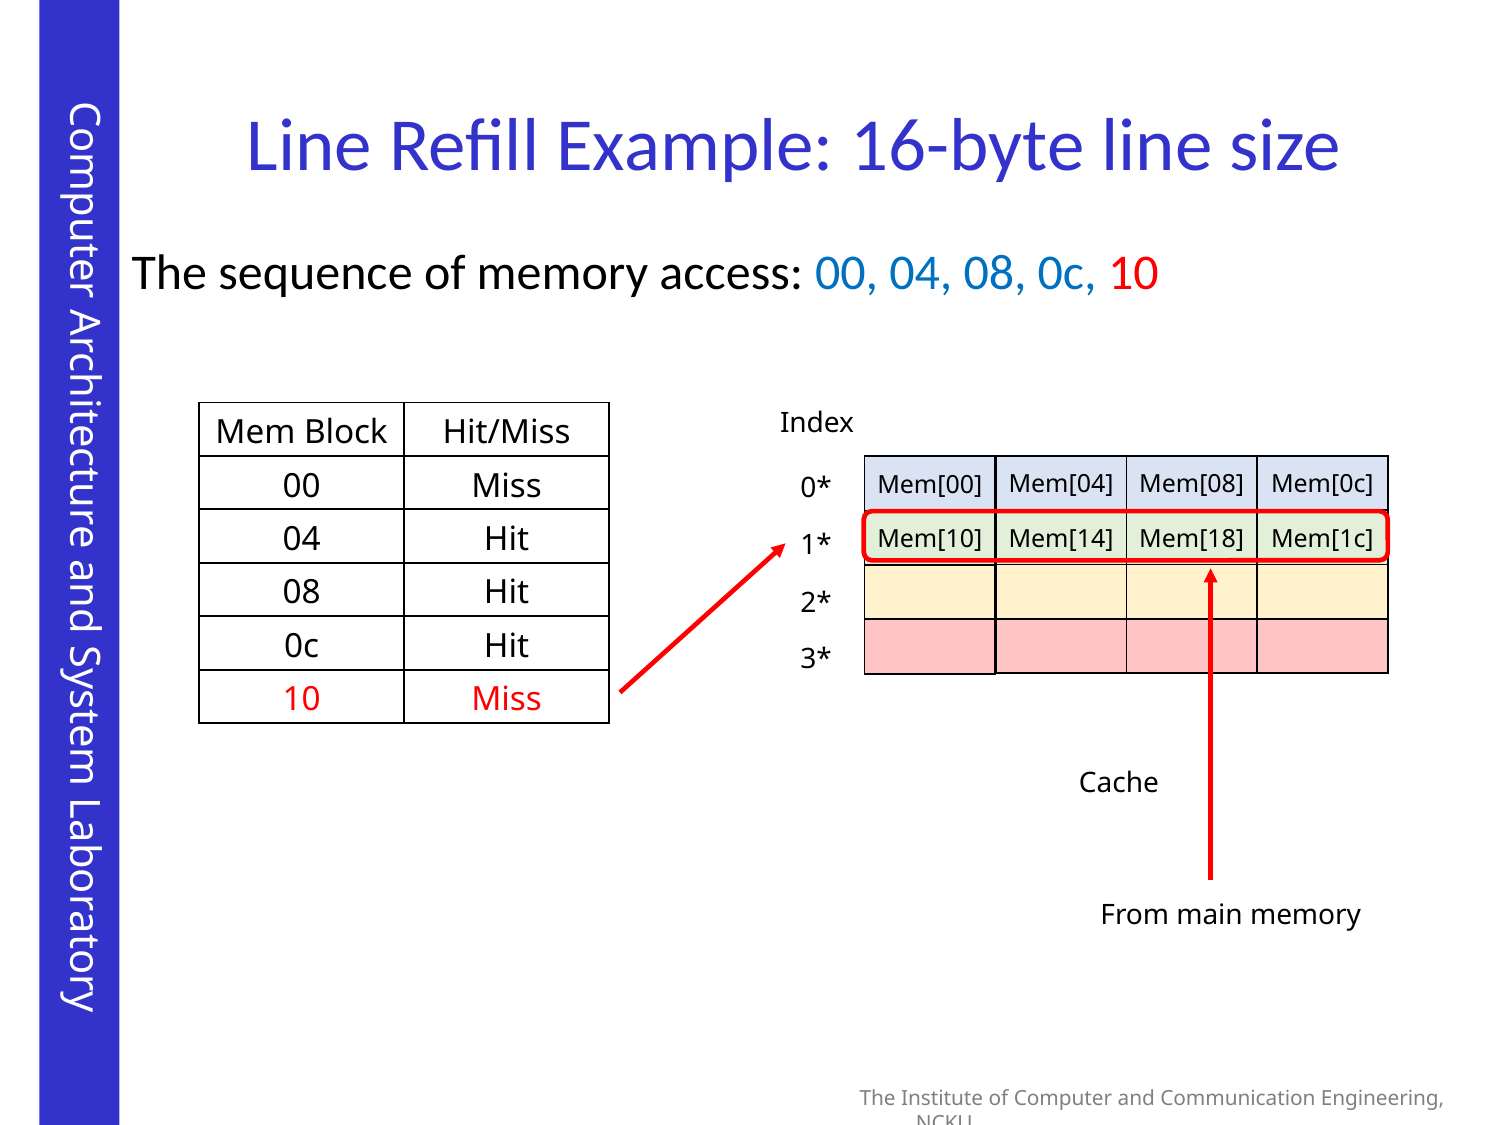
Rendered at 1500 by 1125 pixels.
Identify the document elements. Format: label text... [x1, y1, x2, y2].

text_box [619, 543, 788, 693]
table_cell [1258, 620, 1387, 672]
table_cell [1127, 565, 1256, 618]
table_cell Miss [405, 457, 608, 508]
table_cell [1215, 620, 1256, 672]
table_header Hit/Miss [405, 403, 608, 455]
text_box [863, 511, 1388, 561]
table_cell 04 [200, 510, 403, 562]
text_box Index [765, 396, 869, 445]
text_box From main memory [1085, 889, 1376, 938]
table_cell [865, 620, 994, 673]
table_cell [865, 566, 994, 618]
text_box 1* [785, 519, 847, 568]
table_header Mem[00] [865, 457, 994, 510]
table_cell Hit [405, 617, 608, 669]
table_cell Mem[10] [865, 558, 994, 564]
text_box 0* [785, 461, 847, 511]
table_cell Mem[1c] [1258, 557, 1387, 564]
table_cell 0c [200, 617, 403, 669]
table_cell Miss [405, 671, 608, 722]
table_header Mem[0c] [1258, 457, 1387, 509]
text_box 2* [791, 576, 847, 625]
table_cell 10 [200, 671, 403, 722]
text_box Cache [1064, 756, 1174, 806]
table_cell 00 [200, 457, 403, 508]
table_cell [1258, 565, 1387, 618]
table_header Mem Block [200, 403, 403, 455]
table_cell [1127, 620, 1206, 672]
table_header Mem[08] [1127, 457, 1256, 509]
text_box The sequence of memory access: 00, 04, 08, 0c, 10 [116, 231, 1174, 307]
table_cell 08 [200, 564, 403, 615]
table_cell Hit [405, 564, 608, 615]
text_box 3* [791, 632, 847, 682]
table_header Mem[04] [997, 457, 1126, 509]
table_cell [997, 620, 1126, 672]
table_cell [997, 565, 1126, 618]
table_cell Hit [405, 510, 608, 562]
title Line Refill Example: 16-byte line size [147, 86, 1442, 194]
